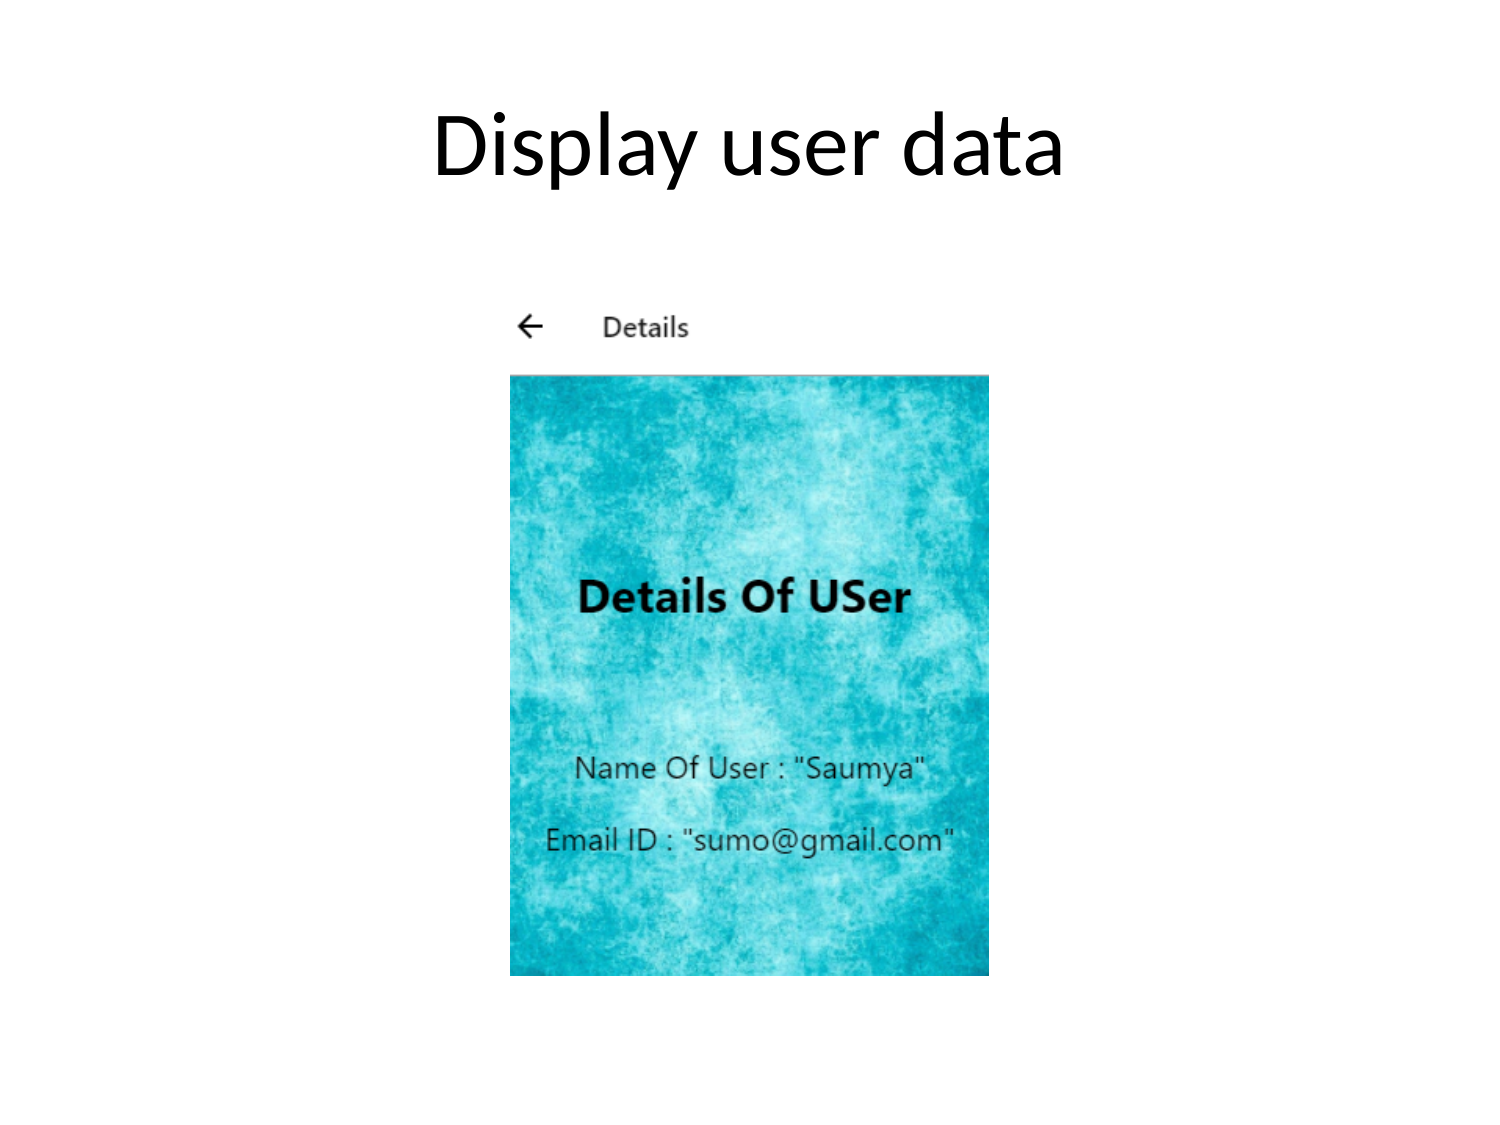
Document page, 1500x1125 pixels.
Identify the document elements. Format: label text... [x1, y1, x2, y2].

title Display user data [75, 45, 1425, 233]
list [510, 291, 990, 976]
